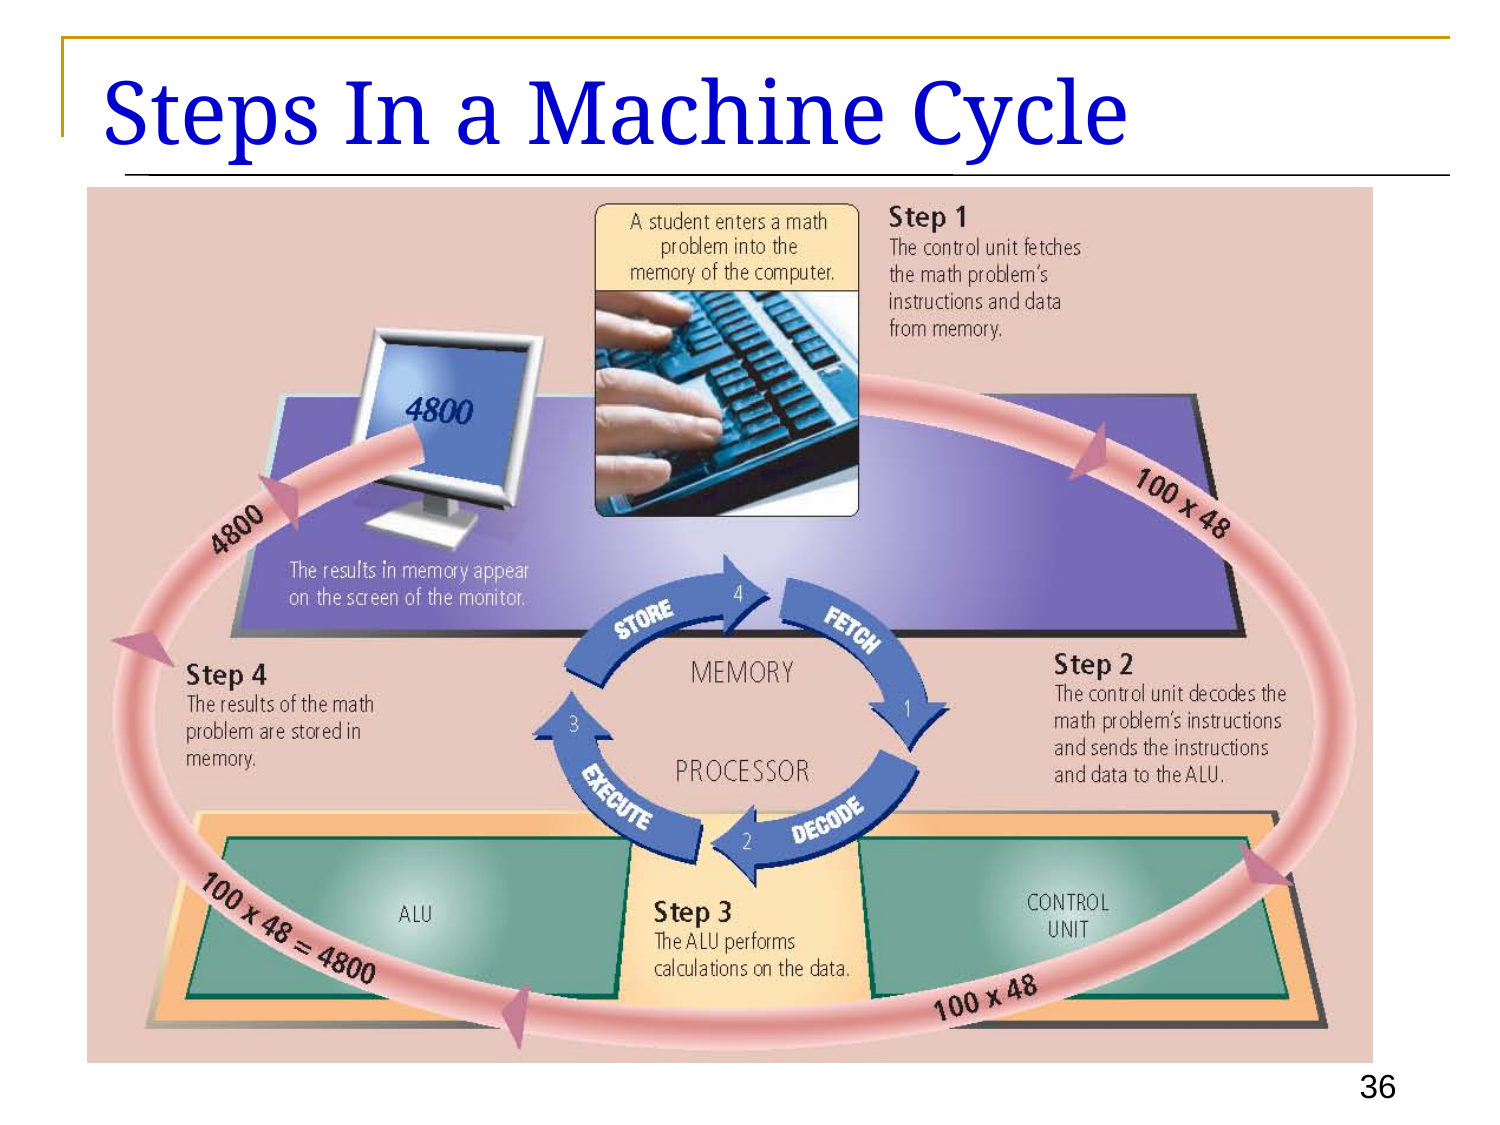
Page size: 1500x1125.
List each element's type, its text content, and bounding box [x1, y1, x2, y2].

picture [87, 187, 1374, 1063]
text_box 36 [1312, 1038, 1412, 1113]
title Steps In a Machine Cycle [87, 49, 1451, 188]
